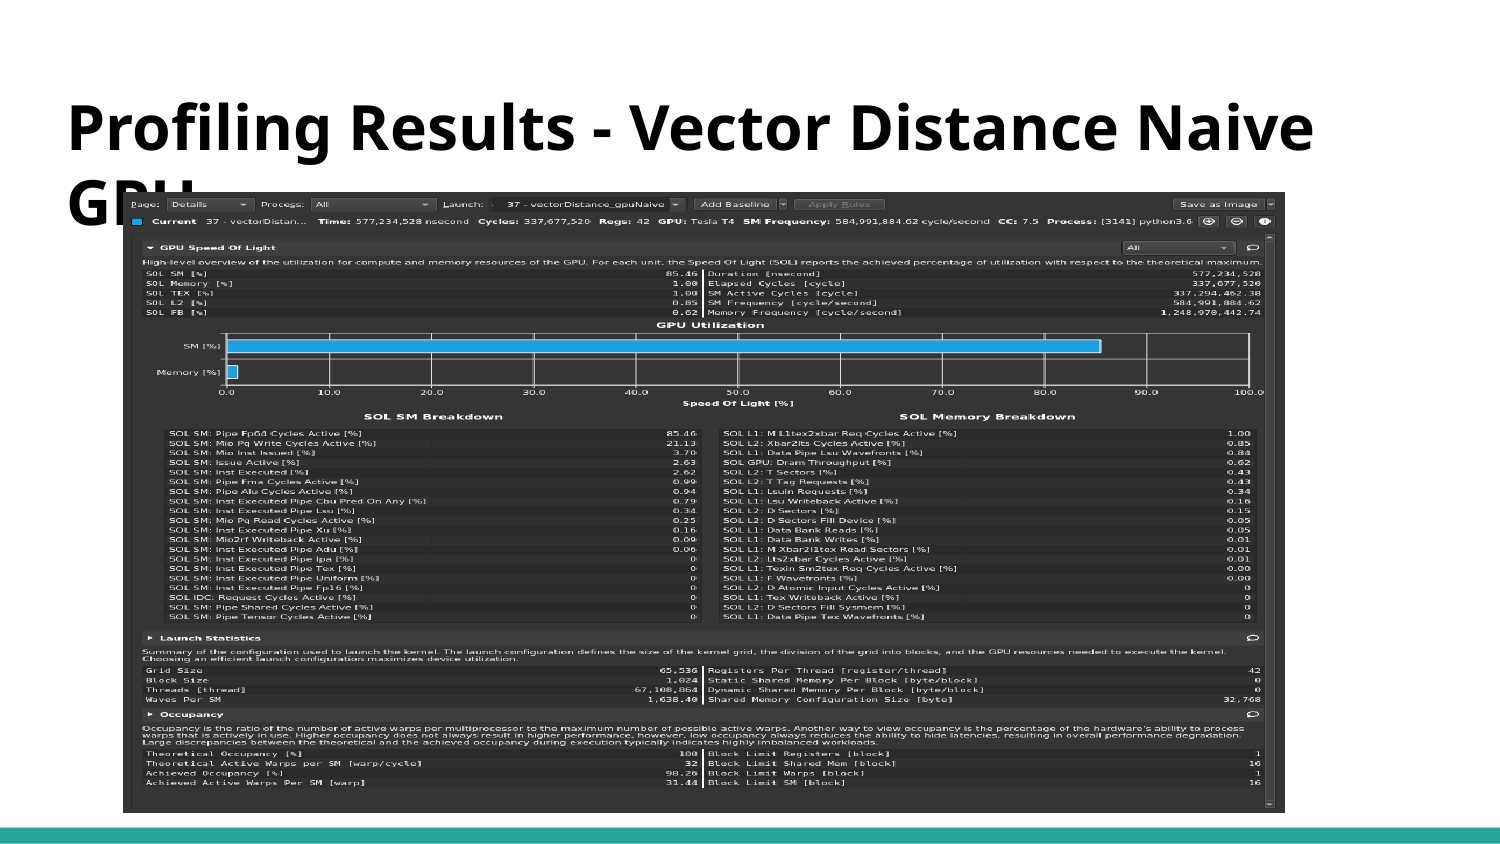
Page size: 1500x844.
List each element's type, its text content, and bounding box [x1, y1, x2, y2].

picture [123, 192, 1286, 813]
title Profiling Results - Vector Distance Naive GPU [51, 72, 1449, 174]
